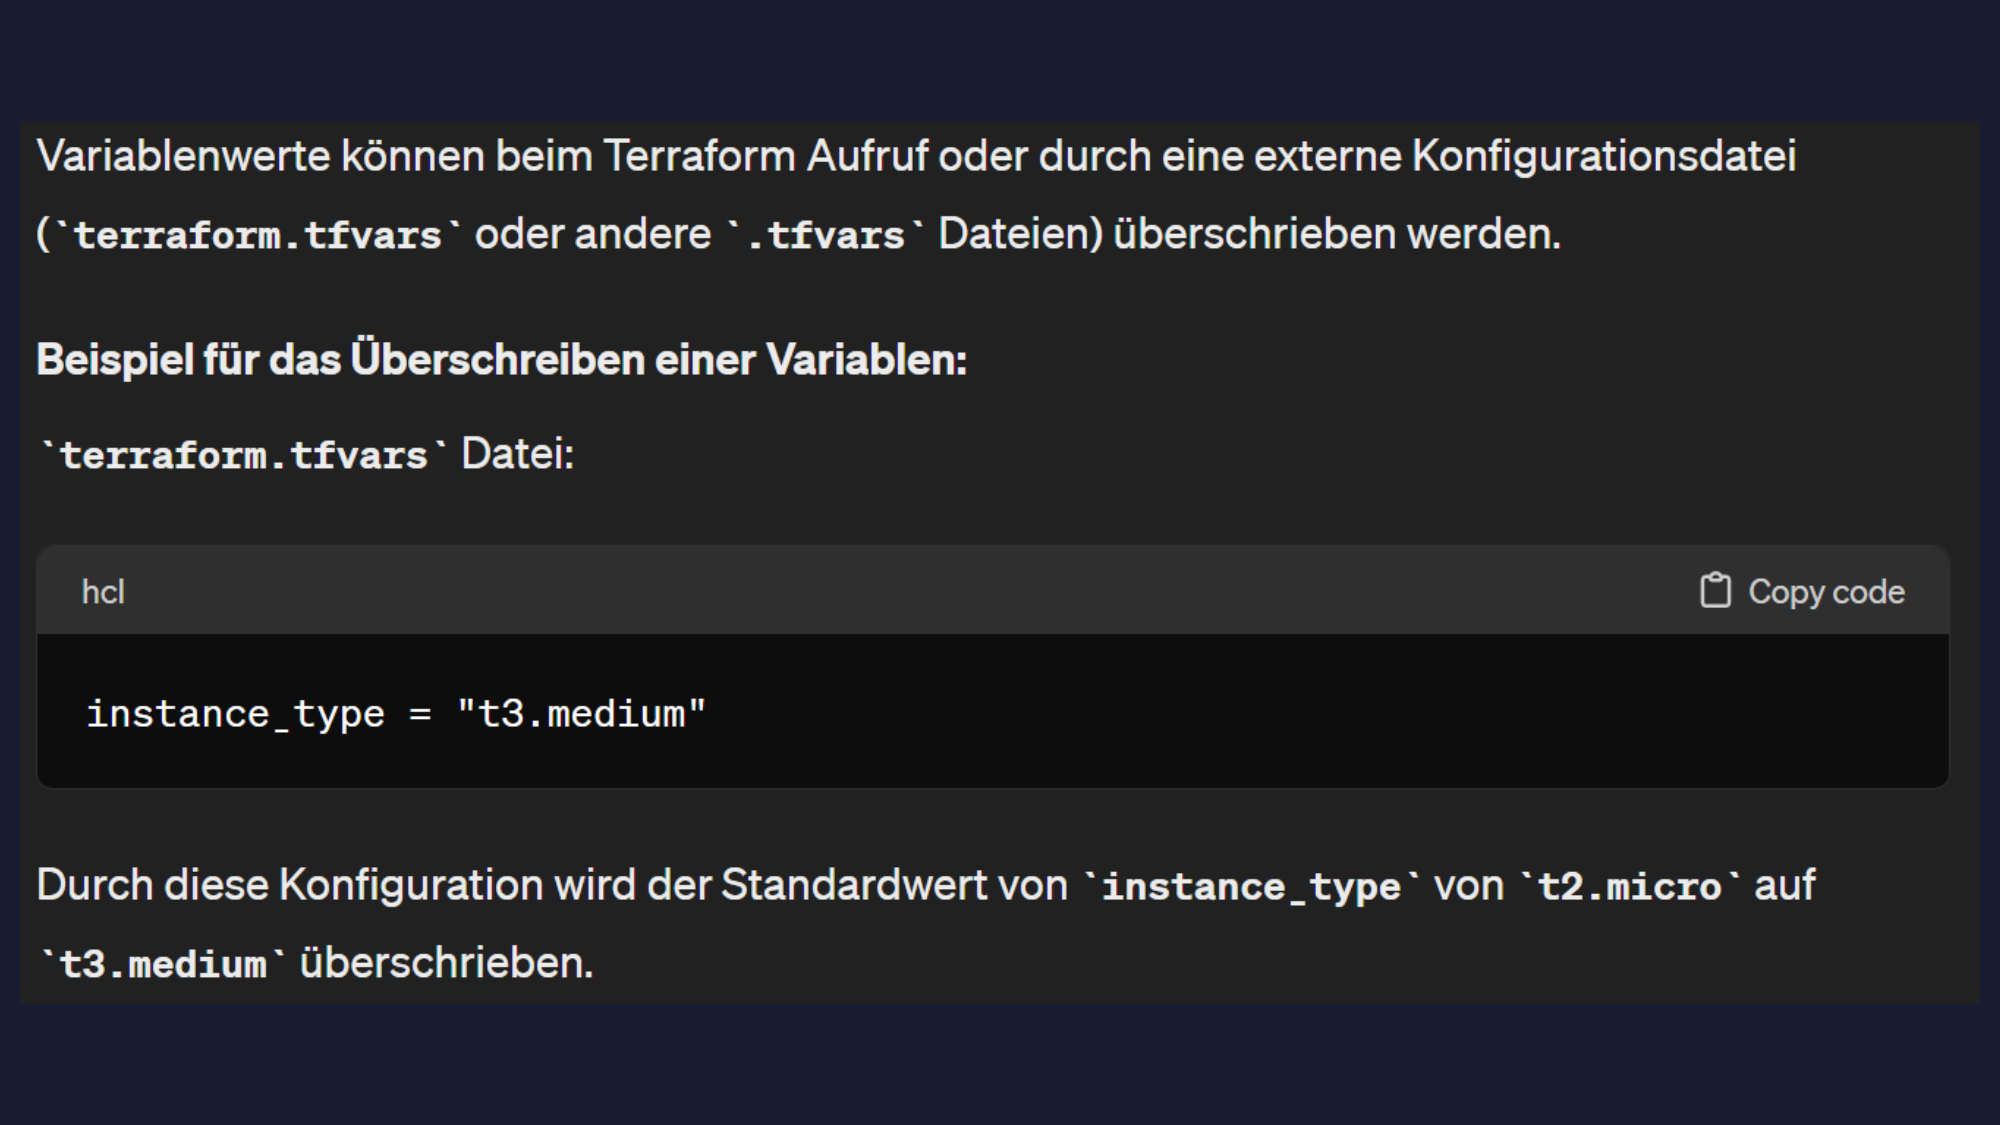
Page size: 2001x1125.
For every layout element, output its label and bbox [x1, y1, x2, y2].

picture [20, 121, 1980, 1004]
